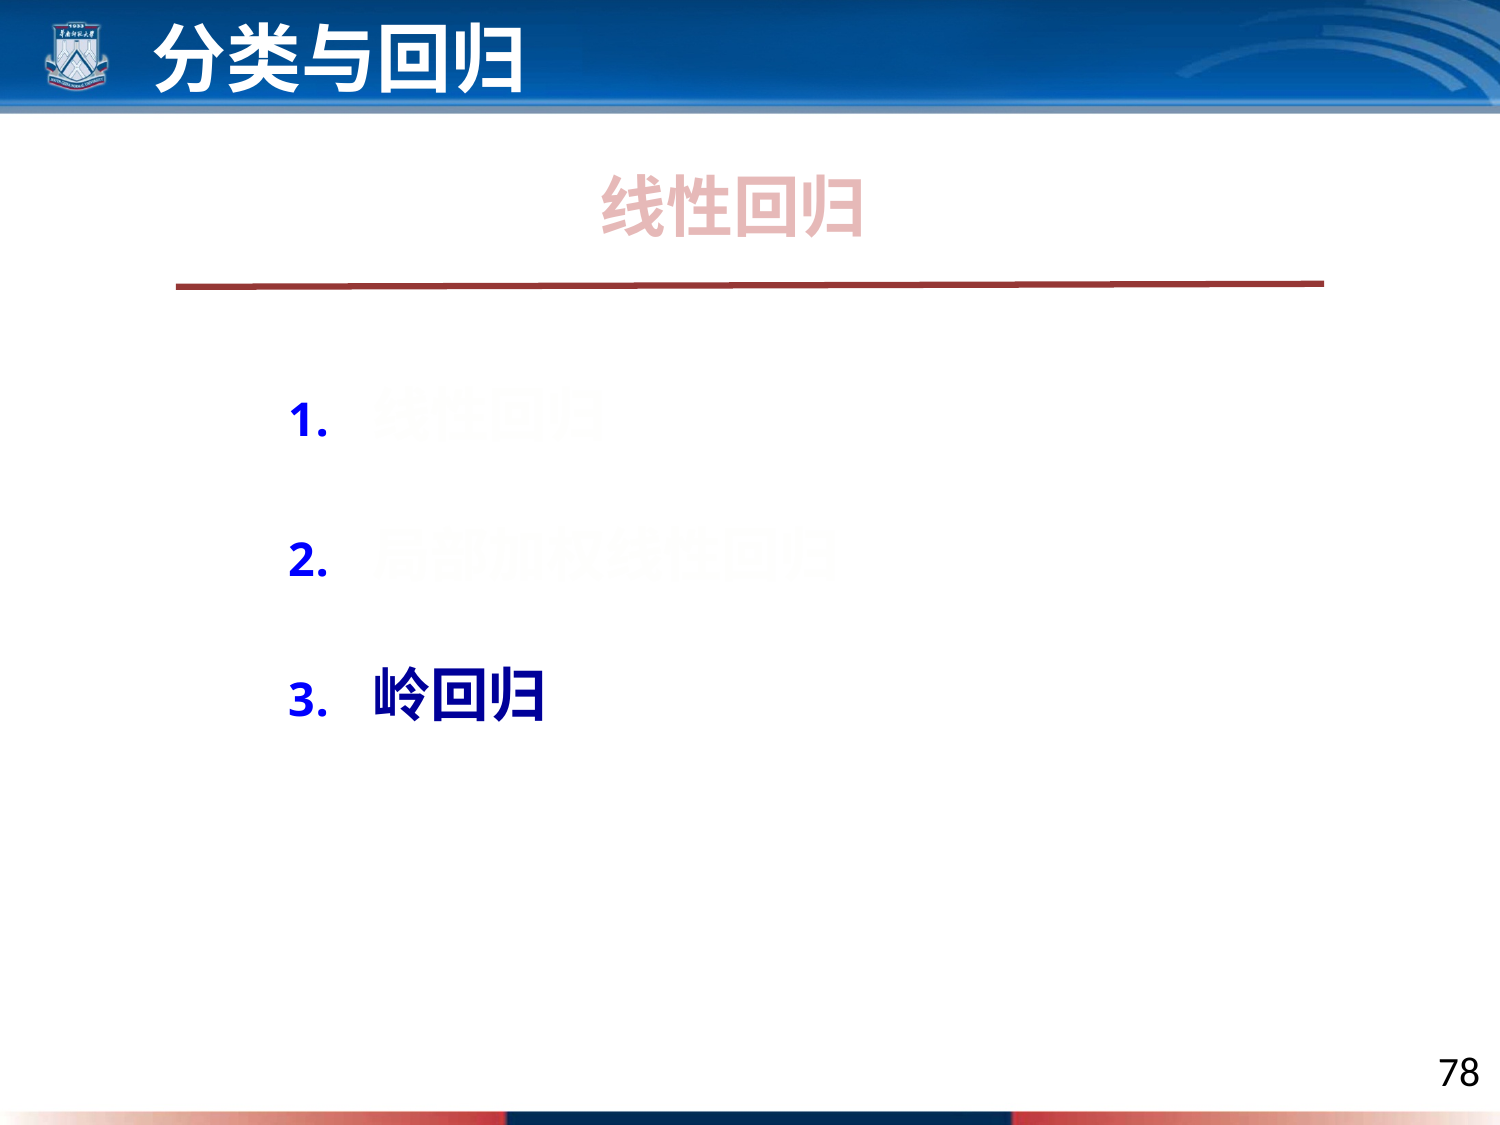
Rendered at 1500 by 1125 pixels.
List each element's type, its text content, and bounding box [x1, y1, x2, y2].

picture [0, 0, 1500, 1125]
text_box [175, 283, 1325, 287]
text_box 线性回归 局部加权线性回归 岭回归 [273, 300, 1250, 736]
text_box 线性回归 [260, 158, 1206, 252]
text_box 分类与回归 [136, 0, 1412, 158]
